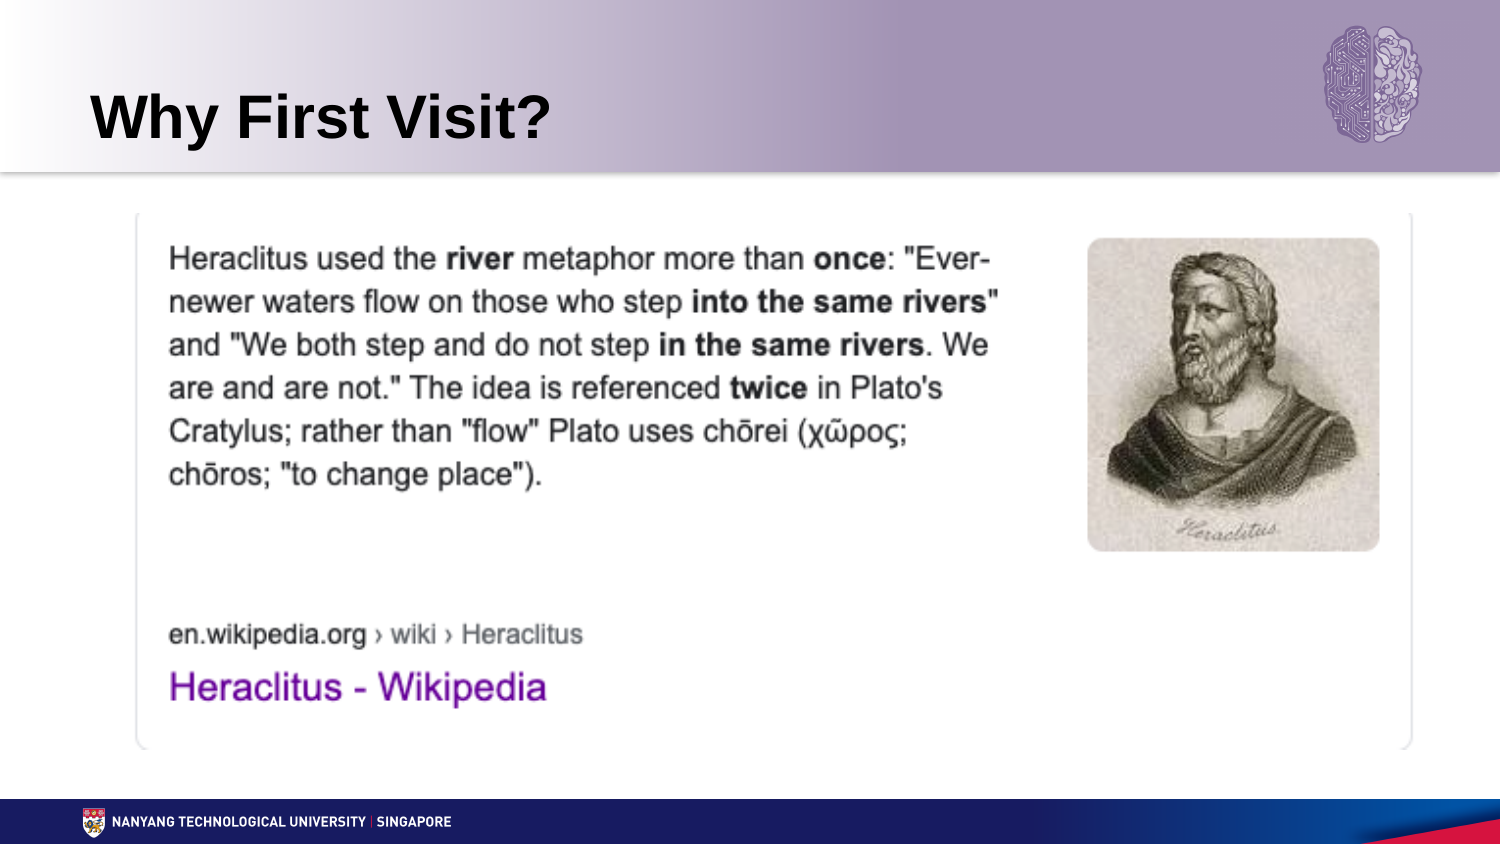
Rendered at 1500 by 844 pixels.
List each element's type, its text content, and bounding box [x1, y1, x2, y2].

picture [0, 799, 1500, 844]
title Why First Visit? [75, 69, 1425, 159]
picture [123, 212, 1426, 751]
